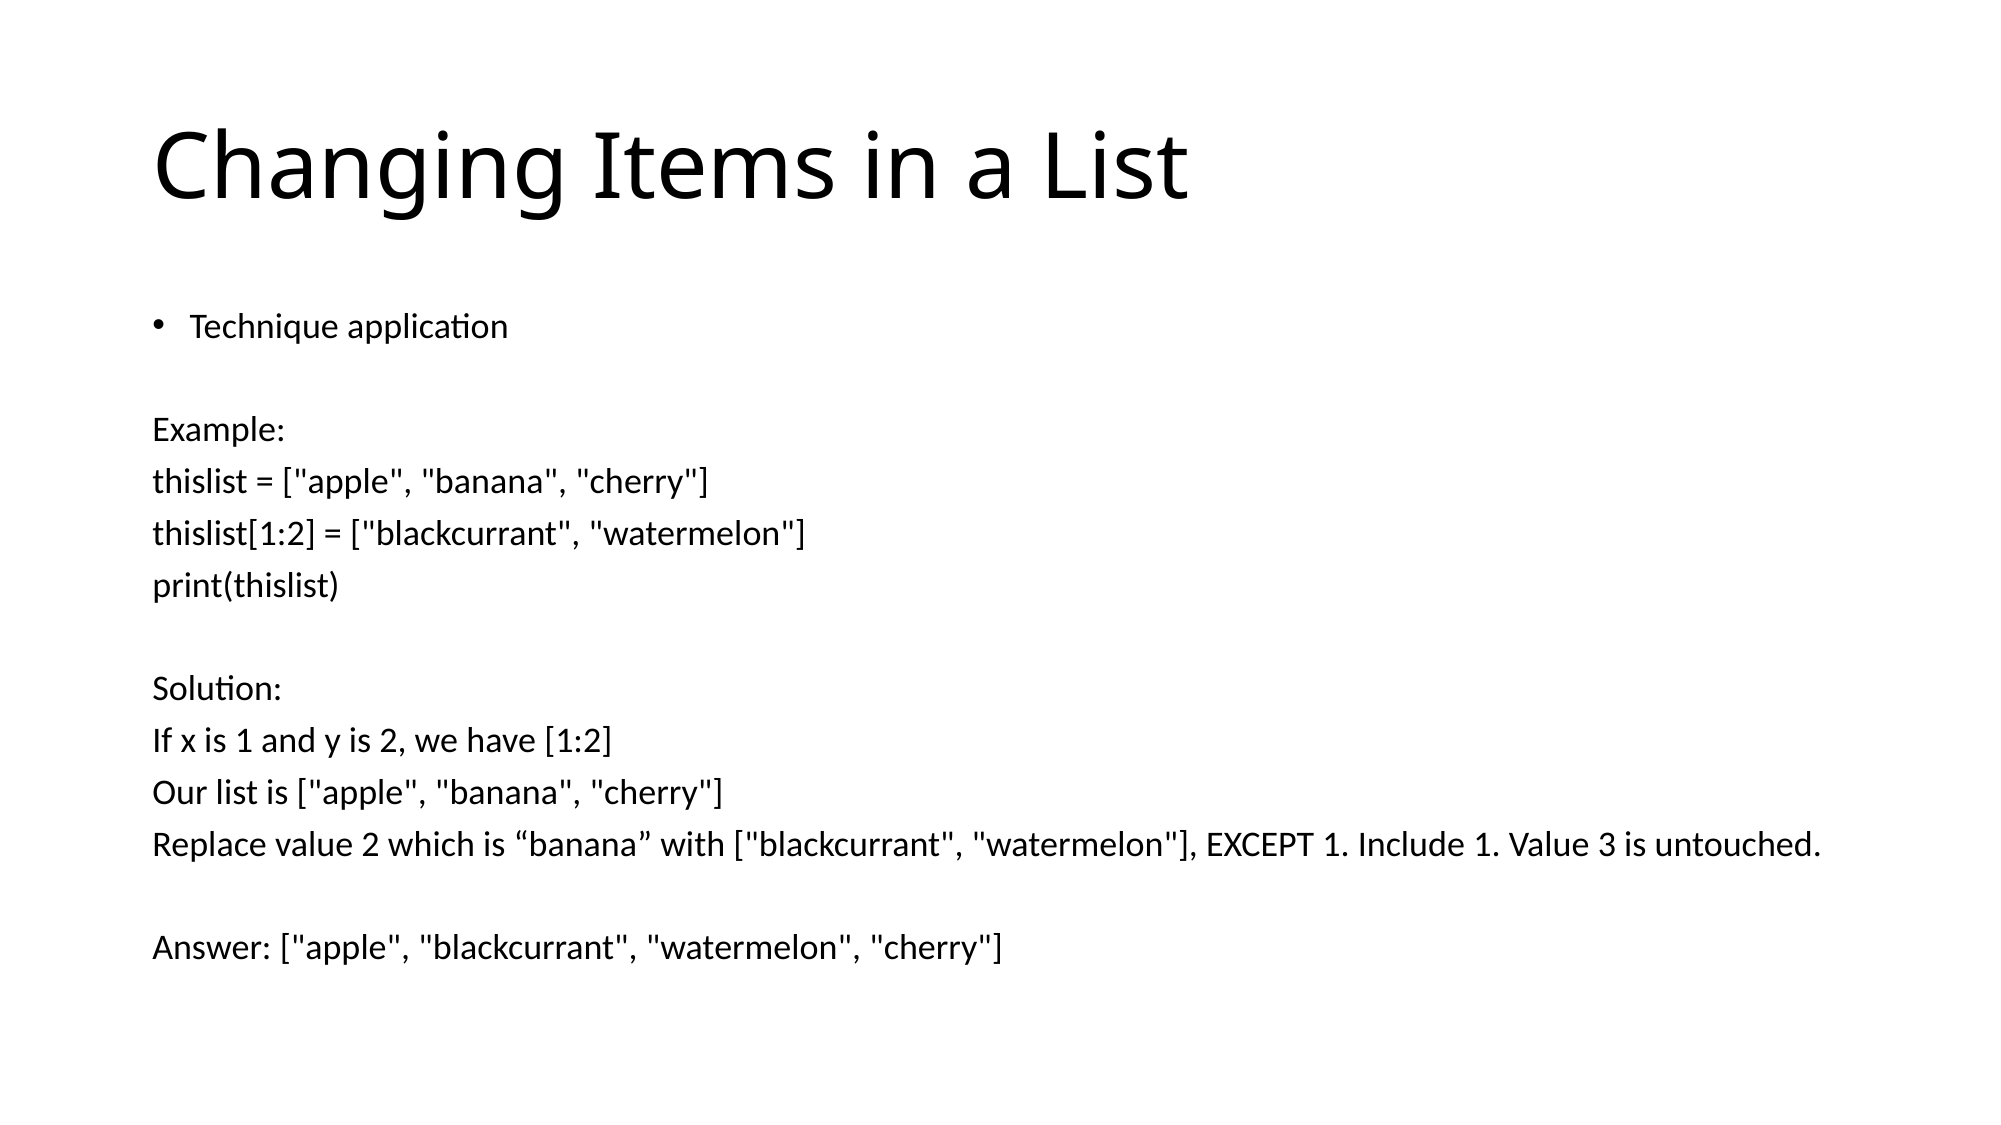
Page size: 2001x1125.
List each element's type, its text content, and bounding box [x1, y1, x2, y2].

list Technique application Example: thislist = ["apple", "banana", "cherry"] thislist[1:2] = ["blackcurrant", "watermelon"] print(thislist) Solution: If x is 1 and y is 2, we have [1:2] Our list is ["apple", "banana", "cherry"] Replace value 2 which is “banana” with ["blackcurrant", "watermelon"], EXCEPT 1. Include 1. Value 3 is untouched. Answer: ["apple", "blackcurrant", "watermelon", "cherry"] [137, 299, 1863, 1014]
title Changing Items in a List [137, 59, 1863, 278]
